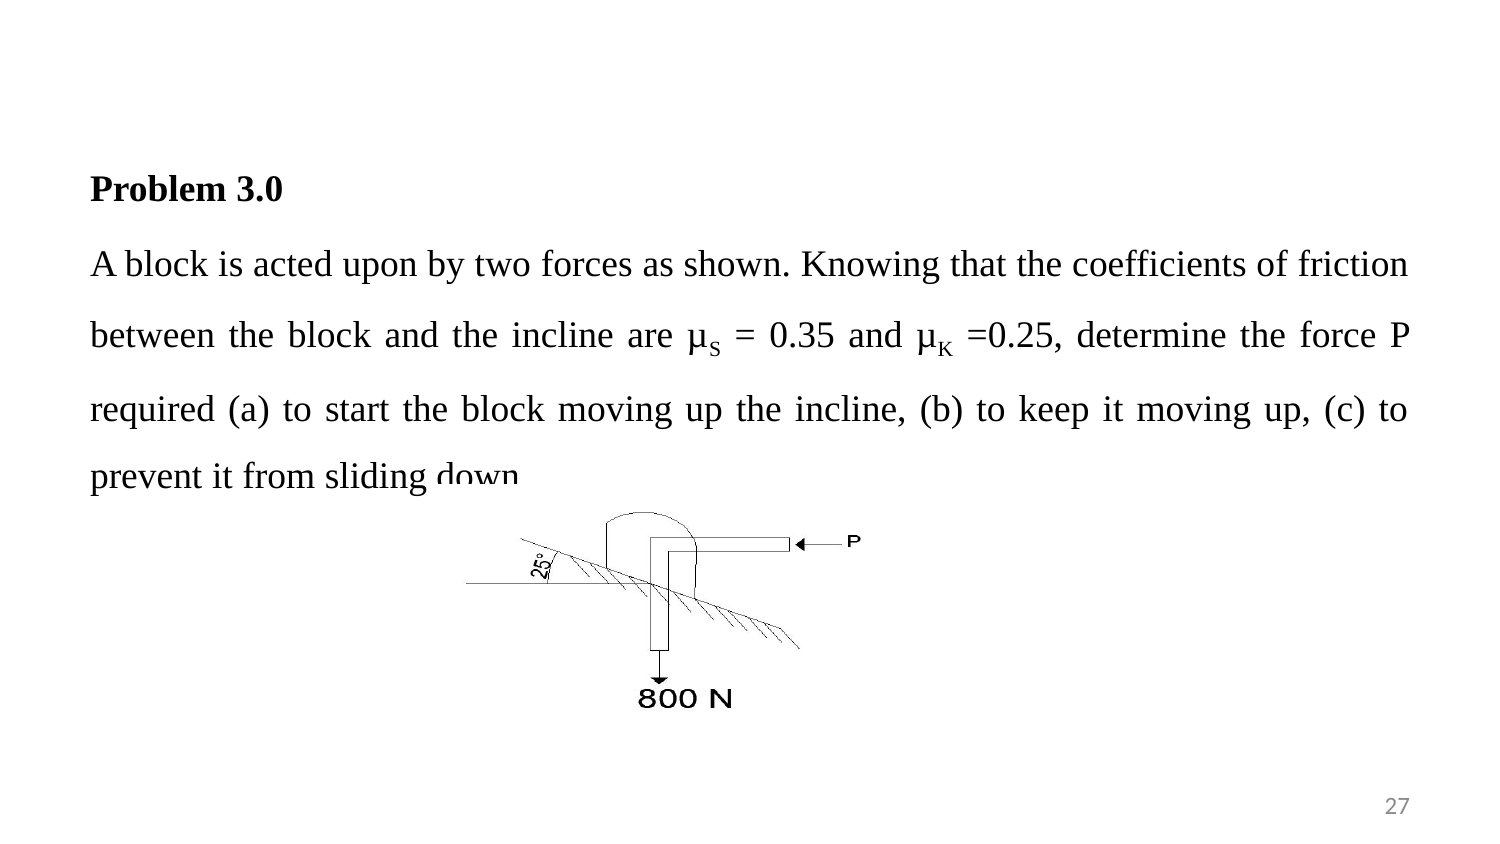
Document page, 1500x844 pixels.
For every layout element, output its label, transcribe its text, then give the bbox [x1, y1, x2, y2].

slide_number 27 [1074, 782, 1425, 827]
picture [437, 484, 888, 727]
list Problem 3.0 A block is acted upon by two forces as shown. Knowing that the coefficients of friction between the block and the incline are µS = 0.35 and µK =0.25, determine the force P required (a) to start the block moving up the incline, (b) to keep it moving up, (c) to prevent it from sliding down. [75, 134, 1425, 754]
